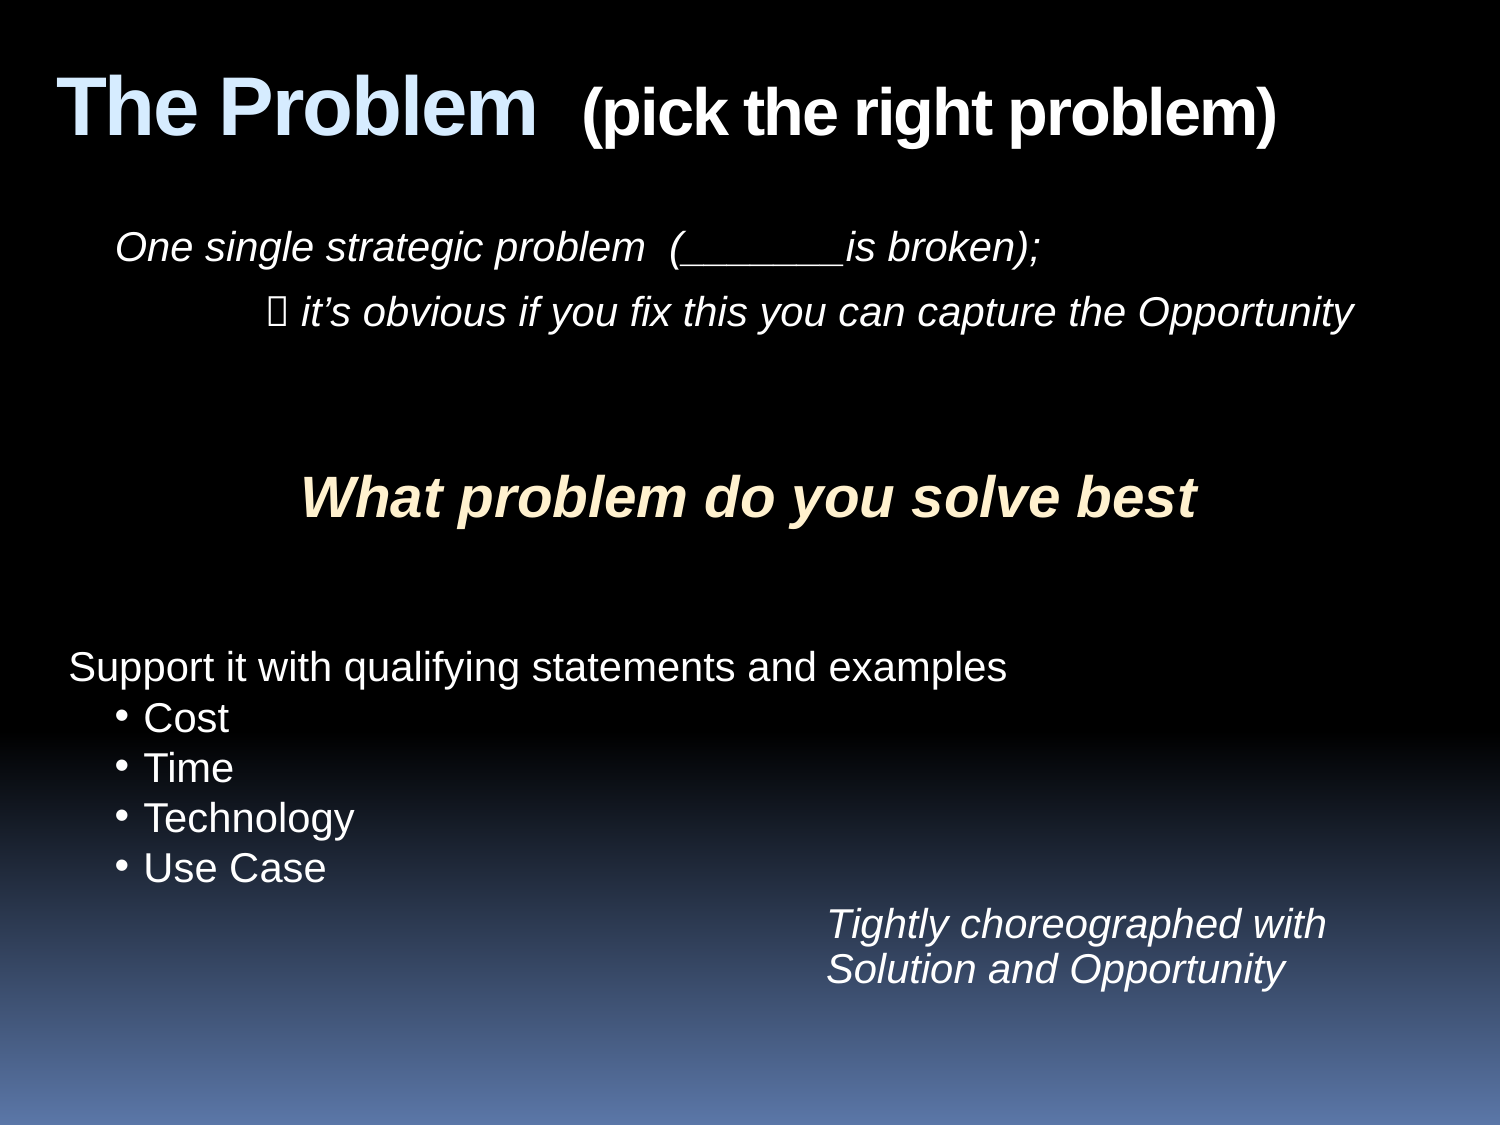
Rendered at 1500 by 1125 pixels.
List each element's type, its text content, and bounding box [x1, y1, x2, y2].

title The Problem (pick the right problem) [41, 44, 1438, 145]
text_box What problem do you solve best [285, 451, 1263, 537]
text_box Support it with qualifying statements and examples Cost Time Technology Use Case [53, 632, 1024, 898]
text_box Tightly choreographed with Solution and Opportunity [811, 895, 1350, 1013]
list One single strategic problem (_______is broken);  it’s obvious if you fix this you can capture the Opportunity [99, 212, 1386, 339]
